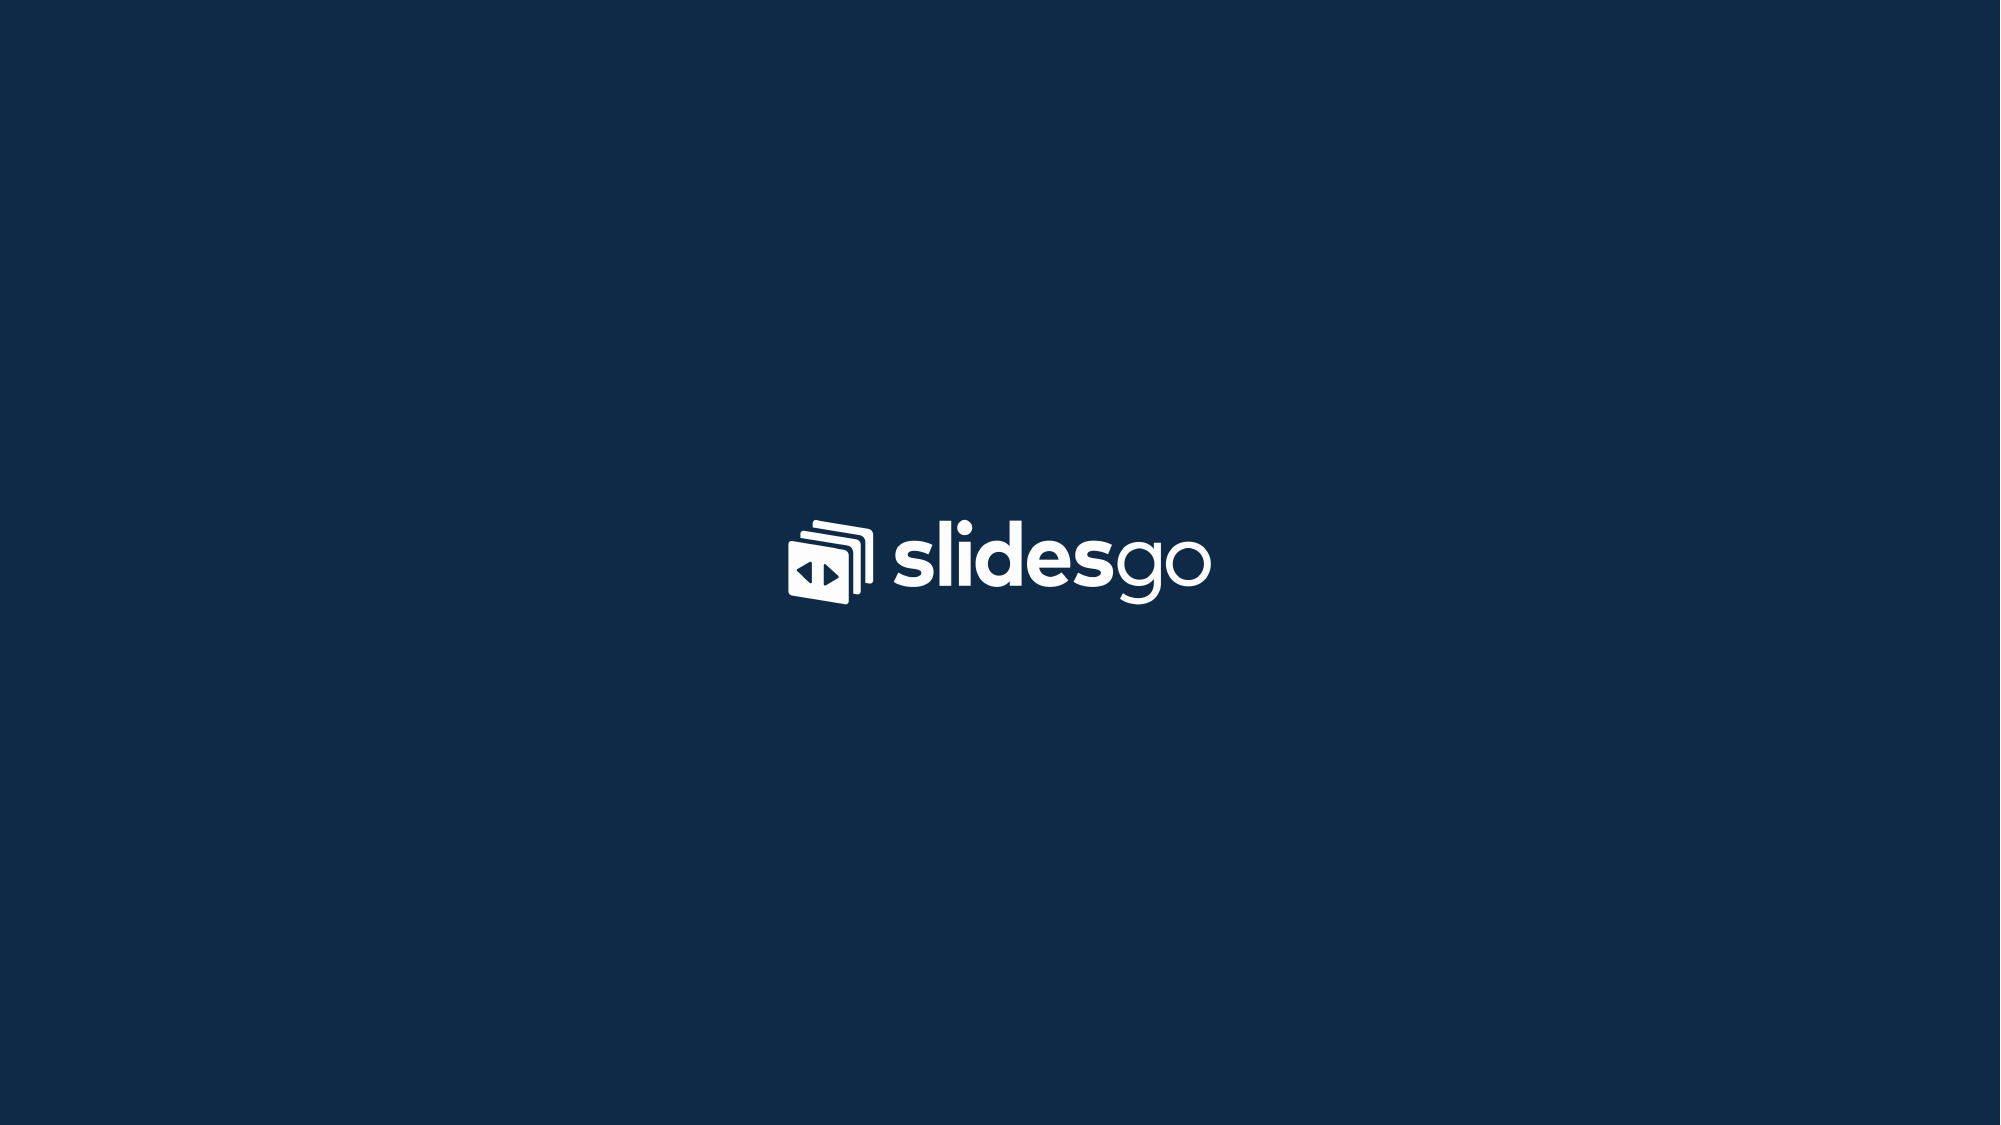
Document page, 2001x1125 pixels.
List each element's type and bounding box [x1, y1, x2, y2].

picture [754, 464, 1246, 661]
